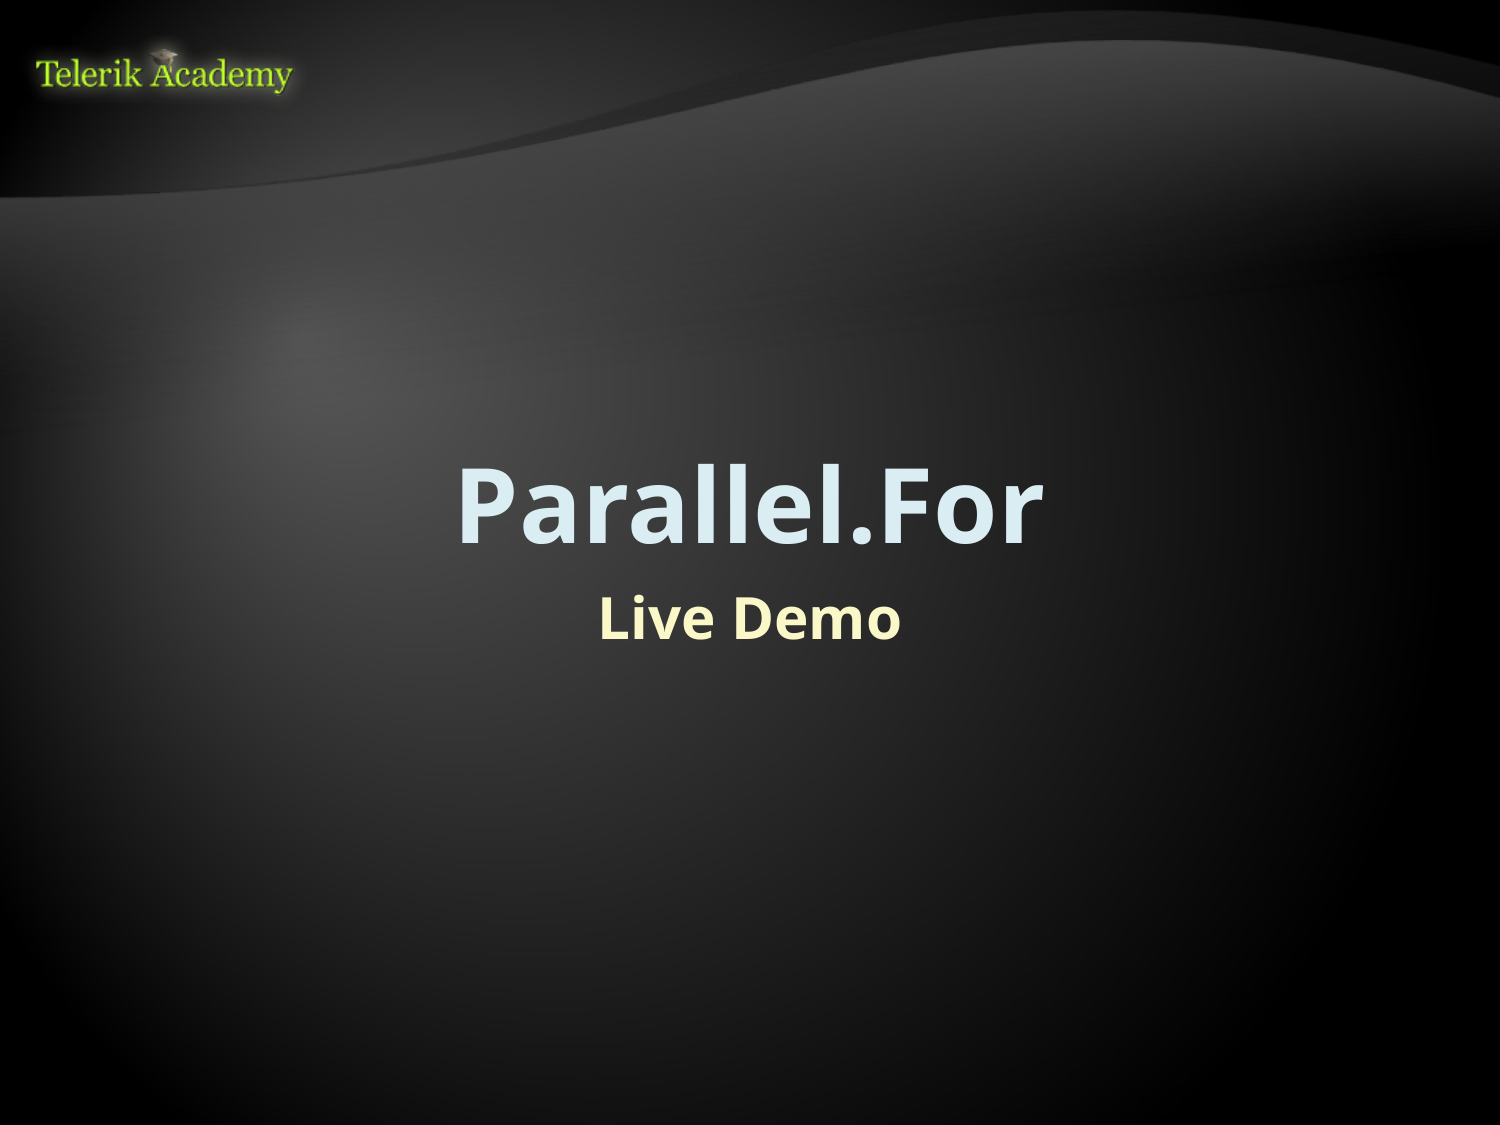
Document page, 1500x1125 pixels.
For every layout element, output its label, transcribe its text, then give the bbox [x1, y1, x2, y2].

subtitle Live Demo [99, 569, 1400, 663]
picture [0, 0, 1500, 1125]
title Parallel.For [99, 450, 1400, 563]
